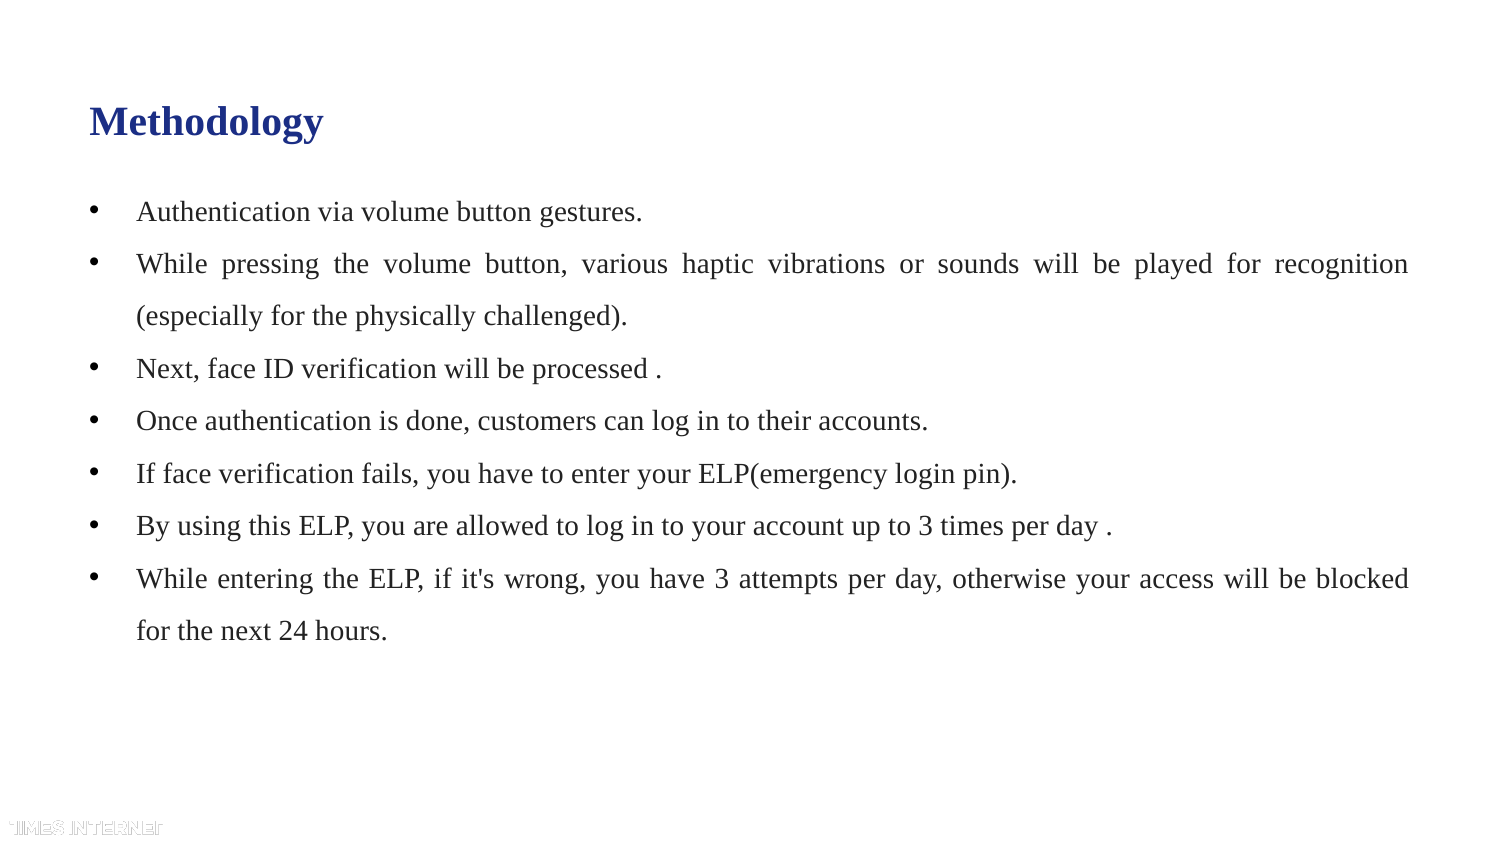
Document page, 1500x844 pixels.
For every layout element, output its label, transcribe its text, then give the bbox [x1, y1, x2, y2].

title Methodology [74, 79, 1433, 174]
text_box Authentication via volume button gestures. While pressing the volume button, various haptic vibrations or sounds will be played for recognition (especially for the physically challenged). Next, face ID verification will be processed . Once authentication is done, customers can log in to their accounts. If face verification fails, you have to enter your ELP(emergency login pin). By using this ELP, you are allowed to log in to your account up to 3 times per day . While entering the ELP, if it's wrong, you have 3 attempts per day, otherwise your access will be blocked for the next 24 hours. [74, 173, 1426, 734]
picture [8, 818, 164, 837]
